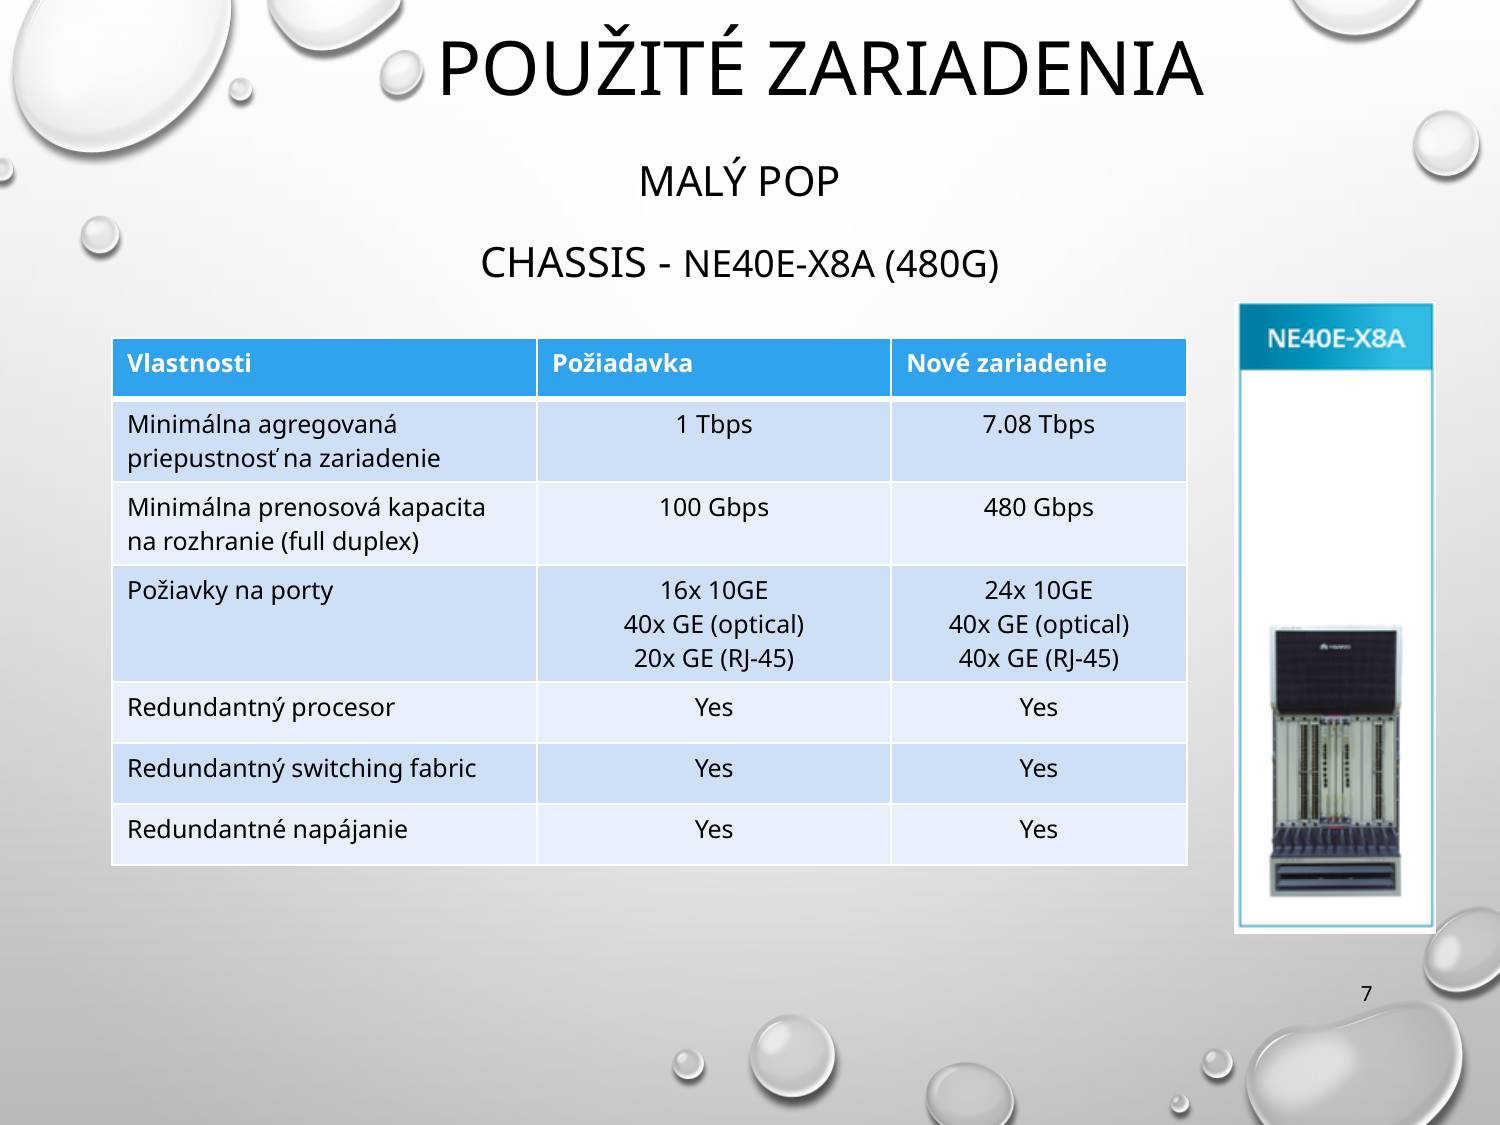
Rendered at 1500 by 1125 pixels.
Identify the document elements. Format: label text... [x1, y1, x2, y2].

picture [0, 0, 1500, 1125]
table_cell 16x 10GE 40x GE (optical) 20x GE (RJ-45) [538, 566, 890, 681]
table_cell 24x 10GE 40x GE (optical) 40x GE (RJ-45) [892, 566, 1186, 681]
table_cell Redundantné napájanie [113, 805, 536, 864]
table_cell Yes [538, 805, 890, 864]
table_cell Požiavky na porty [113, 566, 536, 681]
table_cell Redundantný procesor [113, 683, 536, 742]
table_cell Yes [892, 805, 1186, 864]
table_cell Yes [538, 683, 890, 742]
slide_number 7 [1293, 965, 1388, 1025]
table_cell Yes [892, 683, 1186, 742]
table_header Nové zariadenie [892, 339, 1186, 396]
table_cell 7.08 Tbps [892, 402, 1186, 481]
title Použité zariadenia [183, 0, 1459, 144]
table_cell Redundantný switching fabric [113, 744, 536, 803]
table_header Vlastnosti [113, 339, 536, 396]
table_cell 1 Tbps [538, 402, 890, 481]
table_cell 100 Gbps [538, 483, 890, 564]
table_cell 480 Gbps [892, 483, 1186, 564]
list Malý pop CHASSIS - NE40E-X8A (480G) [64, 137, 1415, 356]
table_cell Yes [892, 744, 1186, 803]
table_cell Yes [538, 744, 890, 803]
table_cell Minimálna agregovaná priepustnosť na zariadenie [113, 402, 536, 481]
table_cell Minimálna prenosová kapacita na rozhranie (full duplex) [113, 483, 536, 564]
table_header Požiadavka [538, 339, 890, 396]
